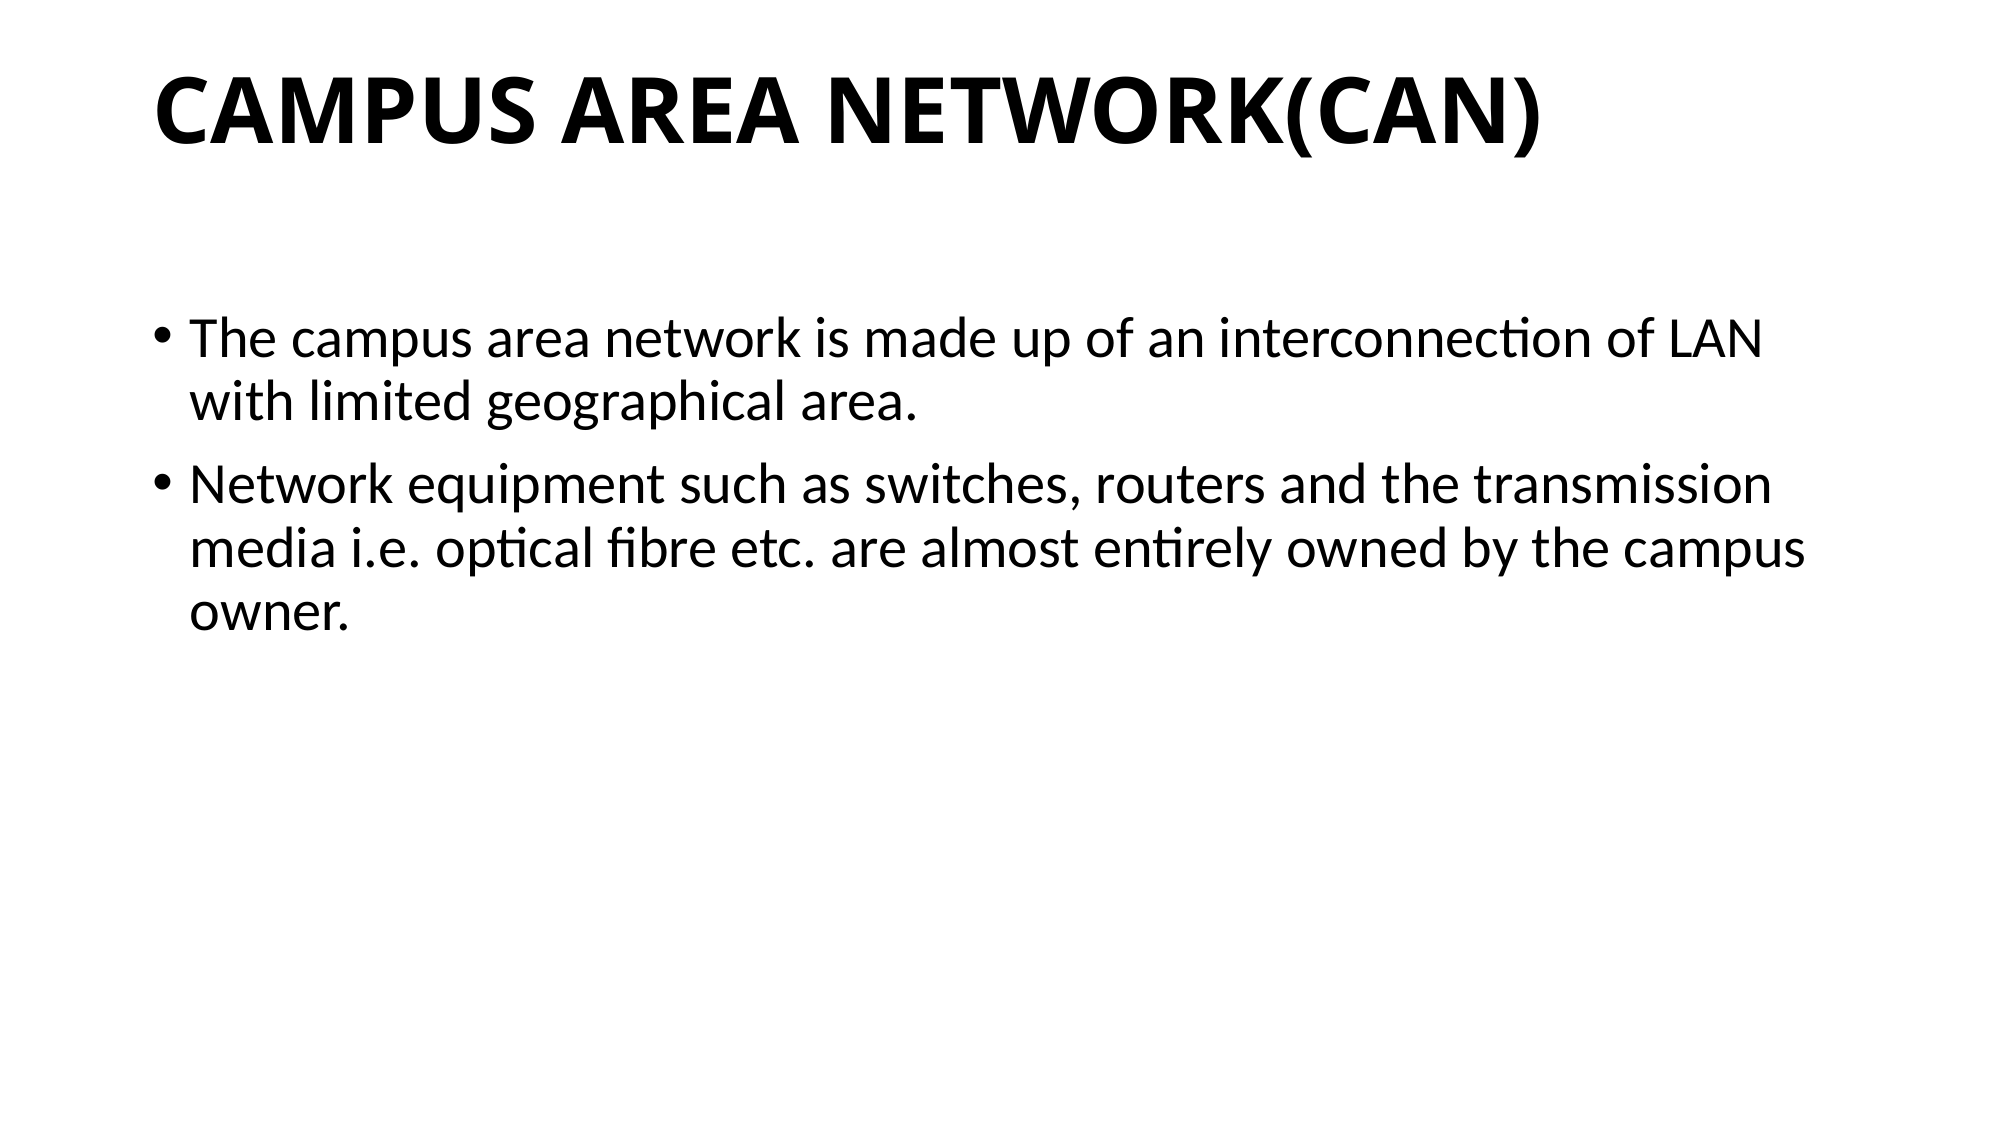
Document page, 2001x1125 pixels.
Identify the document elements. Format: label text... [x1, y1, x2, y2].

list The campus area network is made up of an interconnection of LAN with limited geographical area. Network equipment such as switches, routers and the transmission media i.e. optical fibre etc. are almost entirely owned by the campus owner. [137, 299, 1863, 1014]
title CAMPUS AREA NETWORK(CAN) [137, 59, 1863, 278]
